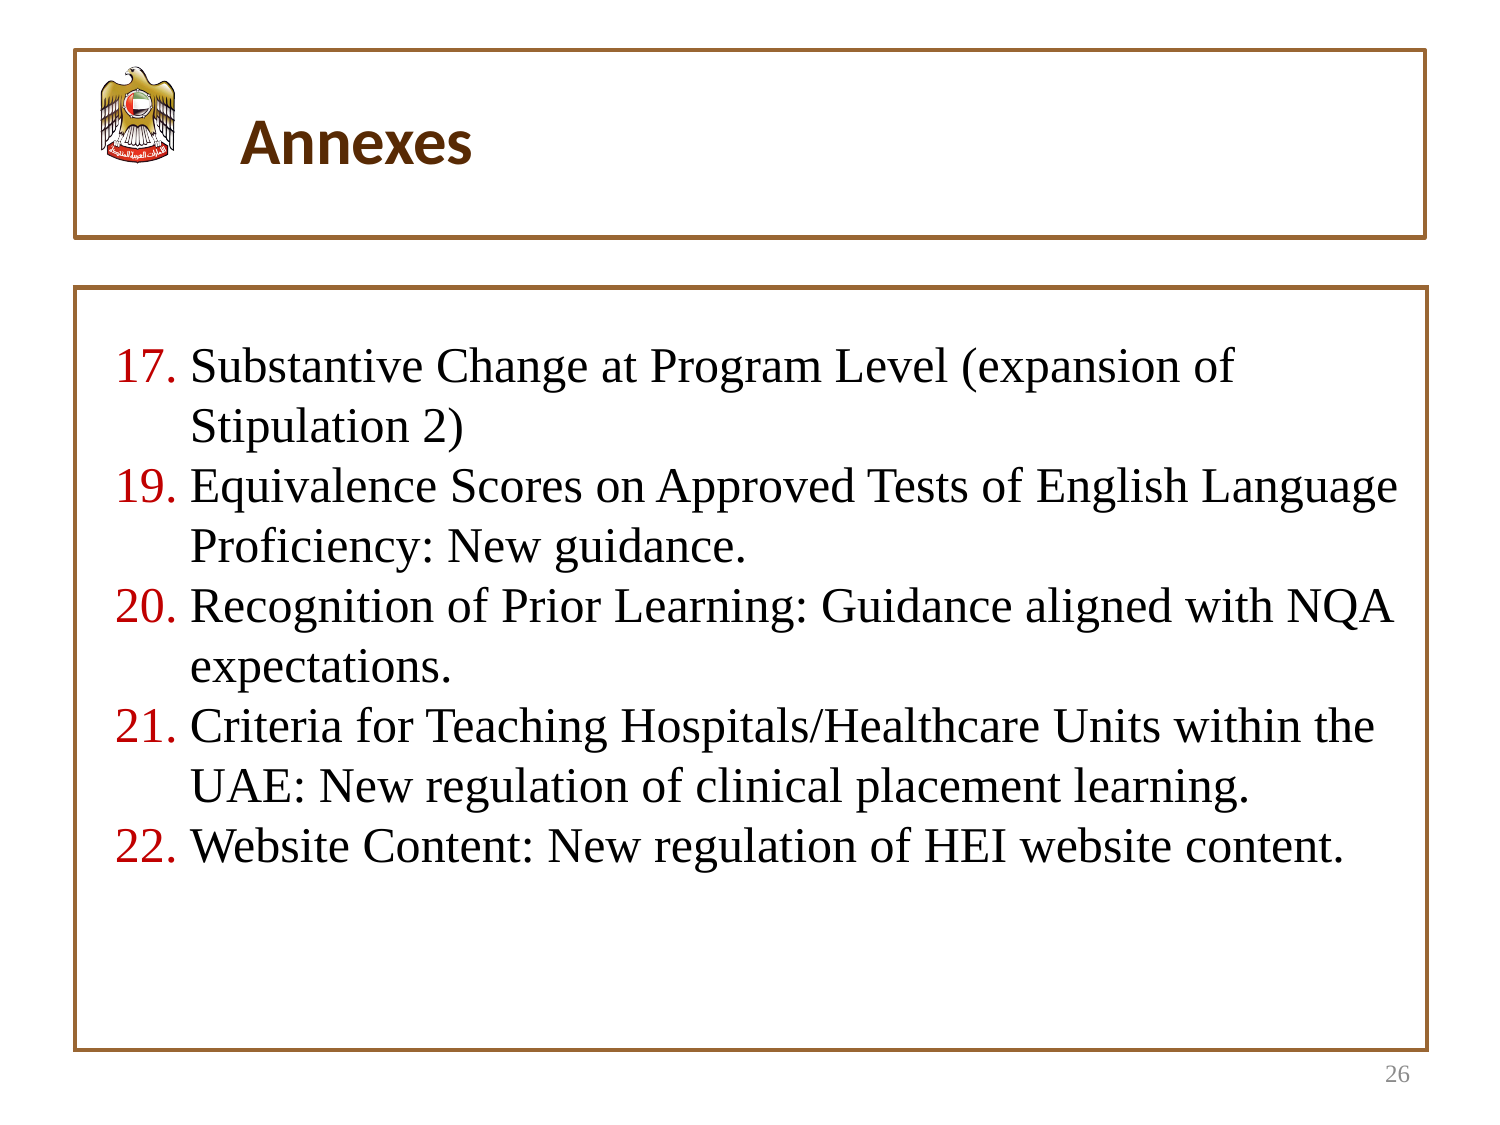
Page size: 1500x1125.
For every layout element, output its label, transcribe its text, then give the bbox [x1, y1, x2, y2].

title [73, 48, 1427, 240]
text_box Annexes [224, 89, 1425, 225]
table_header [77, 290, 1425, 1048]
text_box Substantive Change at Program Level (expansion of Stipulation 2) 19. Equivalence Scores on Approved Tests of English Language Proficiency: New guidance. 20. Recognition of Prior Learning: Guidance aligned with NQA expectations. 21. Criteria for Teaching Hospitals/Healthcare Units within the UAE: New regulation of clinical placement learning. 22. Website Content: New regulation of HEI website content. [99, 324, 1425, 1038]
slide_number 26 [1074, 1042, 1425, 1103]
